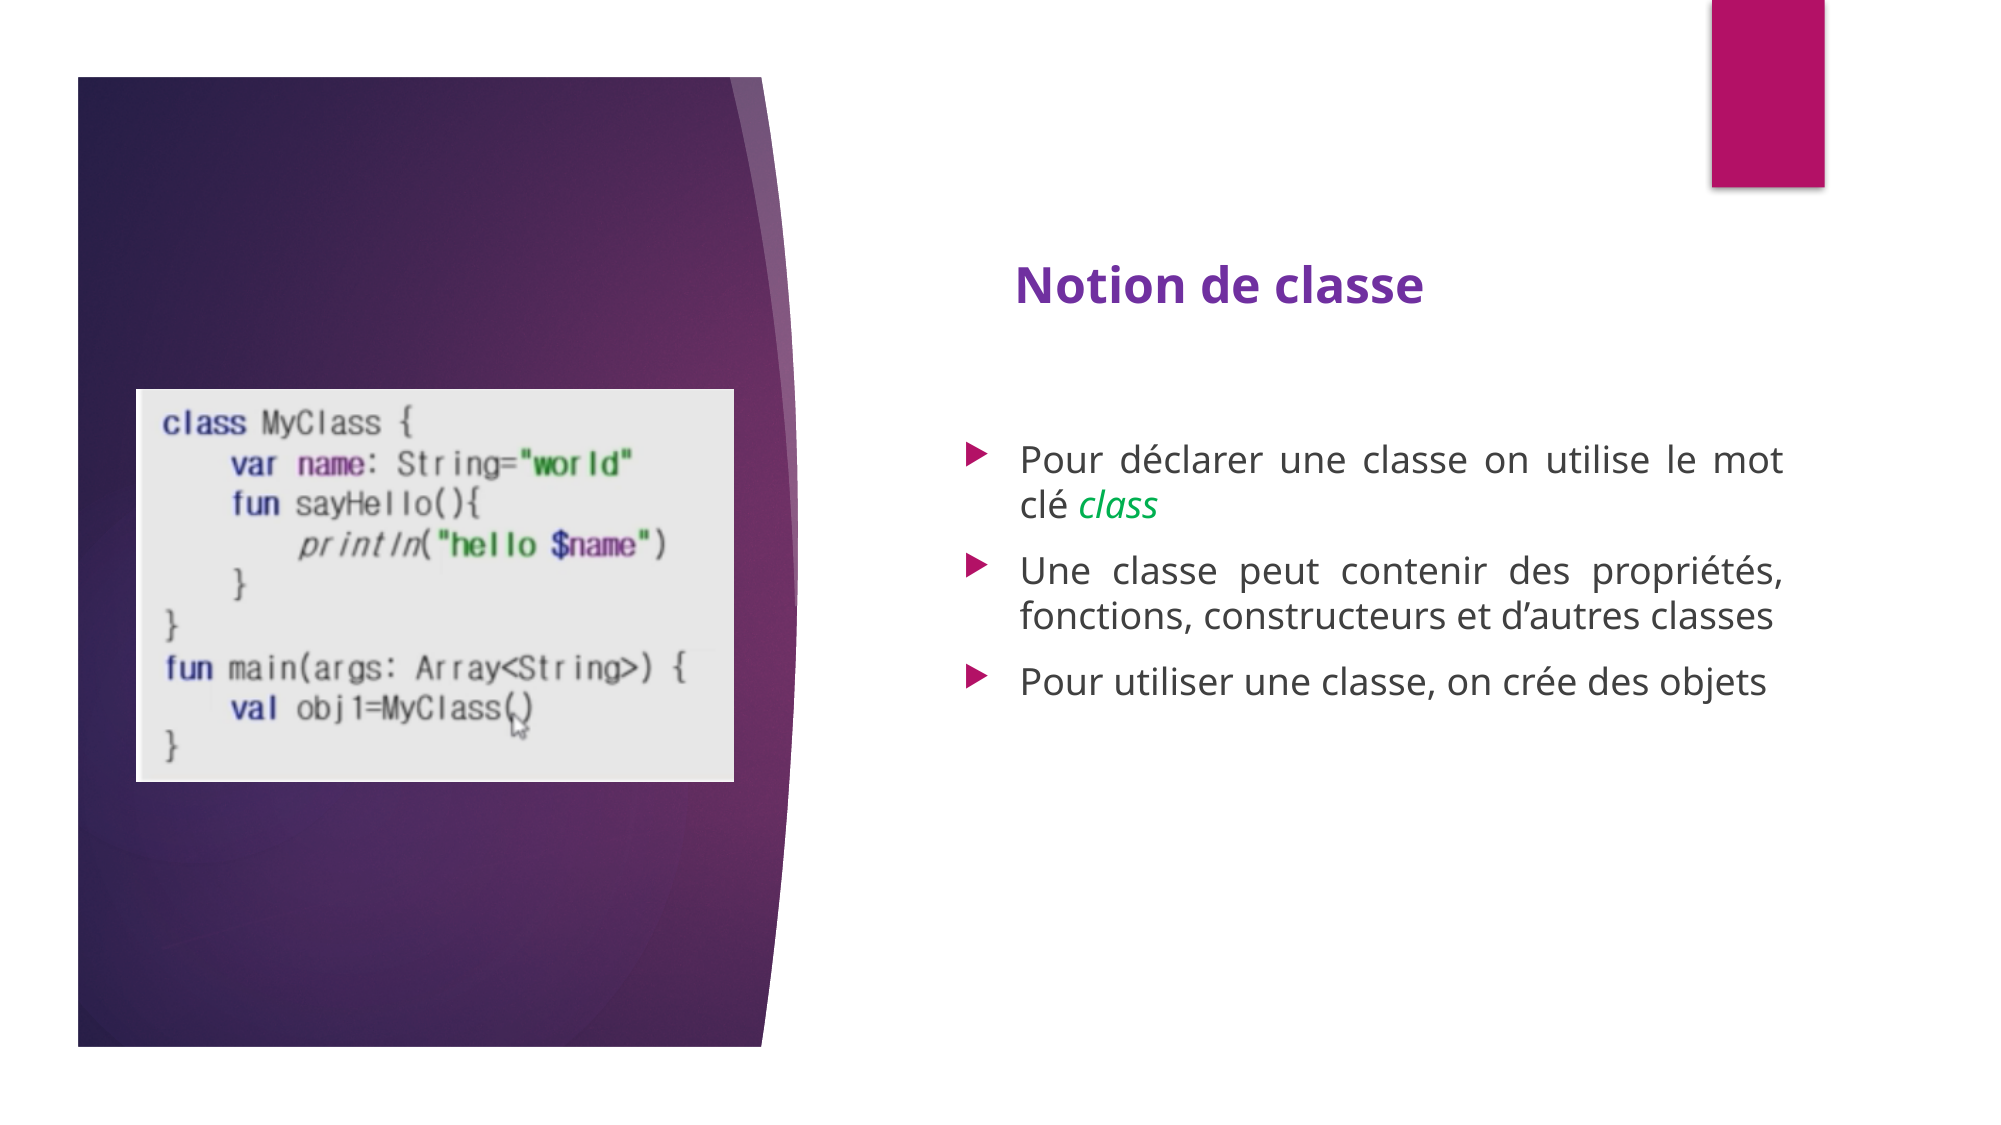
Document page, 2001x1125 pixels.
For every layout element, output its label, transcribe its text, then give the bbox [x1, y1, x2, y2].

picture [136, 389, 734, 783]
list Pour déclarer une classe on utilise le mot clé class Une classe peut contenir des propriétés, fonctions, constructeurs et d’autres classes Pour utiliser une classe, on crée des objets [948, 216, 1800, 988]
title Notion de classe [999, 204, 1749, 321]
